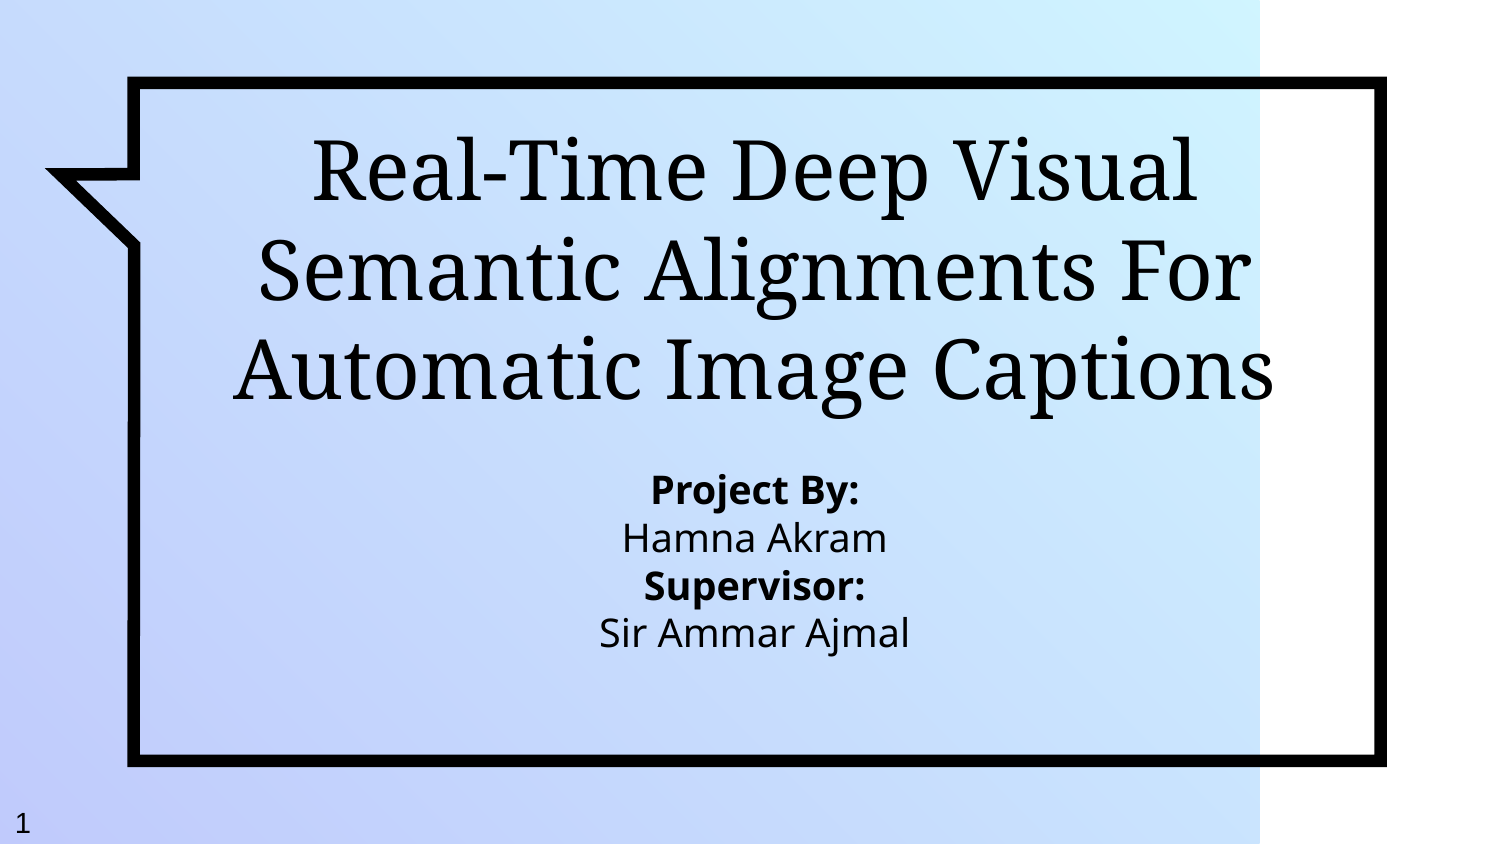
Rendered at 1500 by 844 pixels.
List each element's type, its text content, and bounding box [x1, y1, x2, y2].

text_box 1 [0, 796, 47, 844]
text_box Real-Time Deep Visual Semantic Alignments For Automatic Image Captions [139, 0, 1370, 432]
text_box Project By: Hamna Akram Supervisor: Sir Ammar Ajmal [410, 411, 1100, 667]
